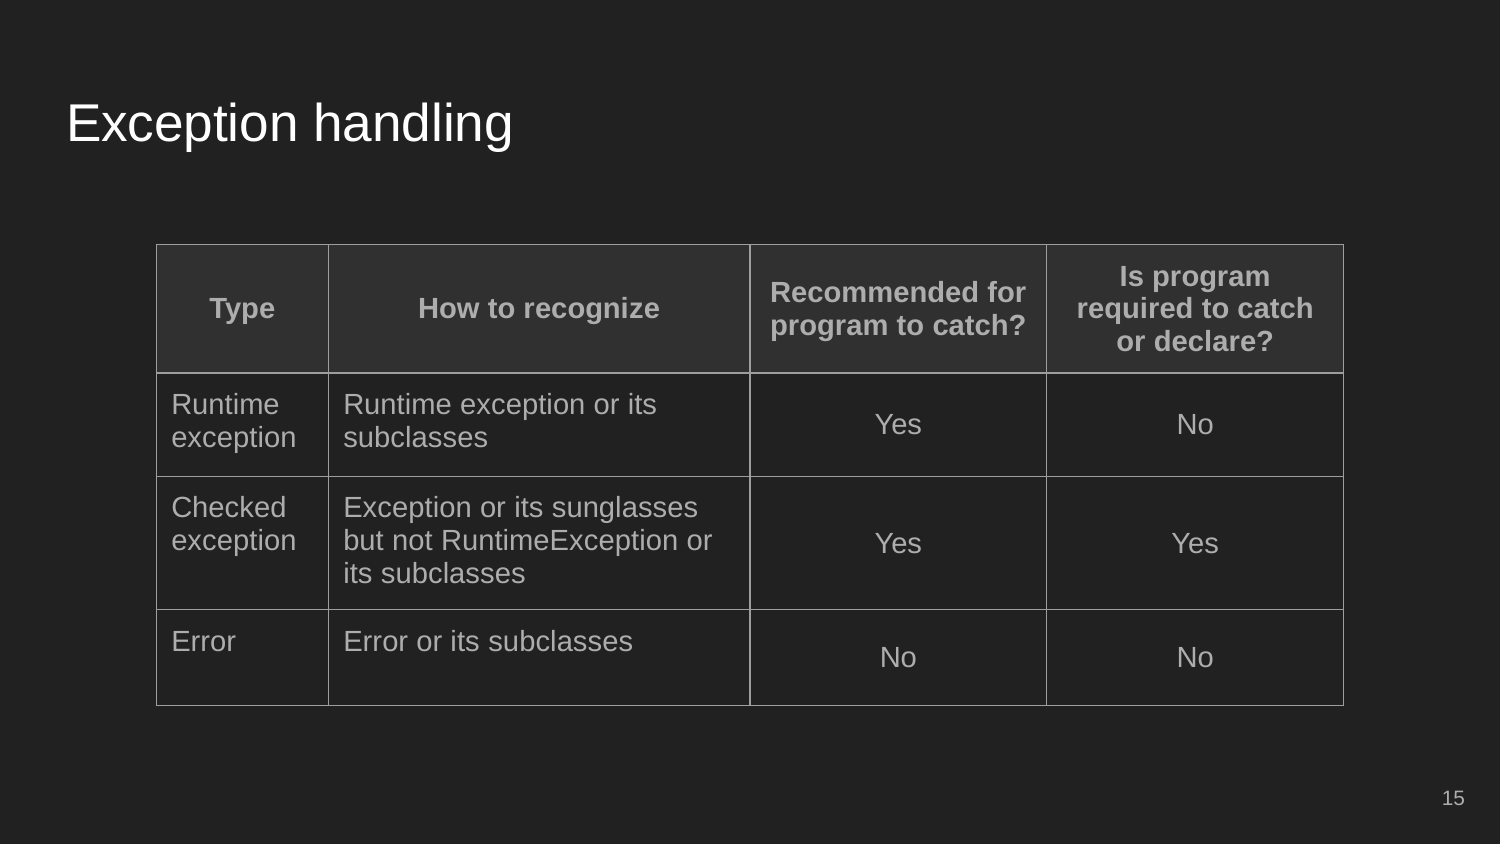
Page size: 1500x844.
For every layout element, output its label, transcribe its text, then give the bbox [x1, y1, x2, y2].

table_cell Yes [1047, 477, 1343, 609]
table_cell No [1047, 610, 1343, 705]
table_cell Error [157, 610, 328, 705]
table_cell Yes [751, 477, 1046, 609]
table_cell No [751, 610, 1046, 705]
table_header Type [157, 245, 328, 372]
table_cell Runtime exception [157, 374, 328, 476]
table_header Is program required to catch or declare? [1047, 245, 1343, 372]
table_cell Runtime exception or its subclasses [329, 374, 749, 476]
table_cell No [1047, 374, 1343, 476]
table_cell Error or its subclasses [329, 610, 749, 705]
table_header Recommended for program to catch? [751, 245, 1046, 372]
table_cell Checked exception [157, 477, 328, 609]
slide_number ‹#› [1389, 764, 1480, 830]
table_cell Exception or its sunglasses but not RuntimeException or its subclasses [329, 477, 749, 609]
table_header How to recognize [329, 245, 749, 372]
table_cell Yes [751, 374, 1046, 476]
title Exception handling [51, 72, 1449, 167]
